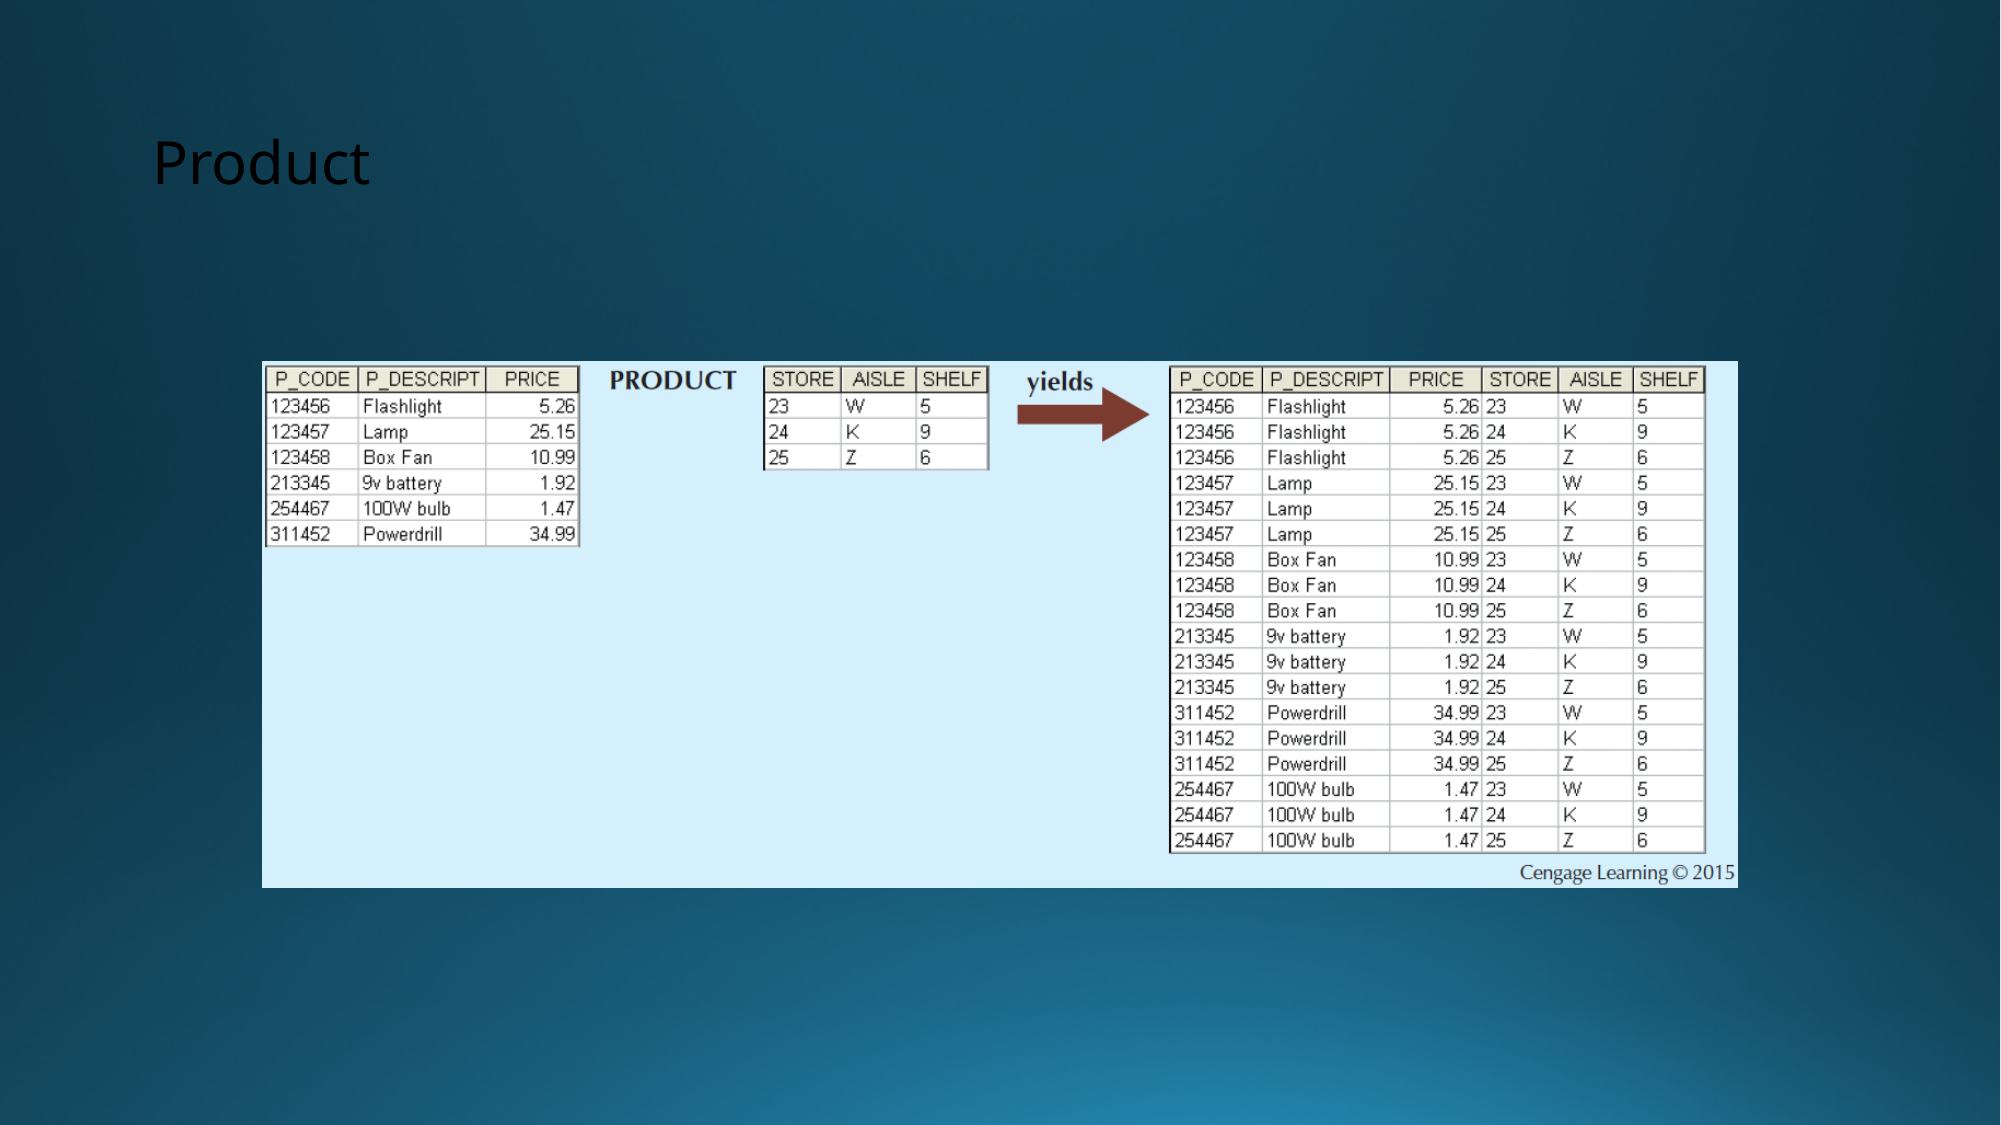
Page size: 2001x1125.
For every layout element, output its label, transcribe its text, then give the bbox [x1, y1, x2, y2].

picture [0, 0, 2001, 1125]
title Product [137, 59, 1863, 278]
